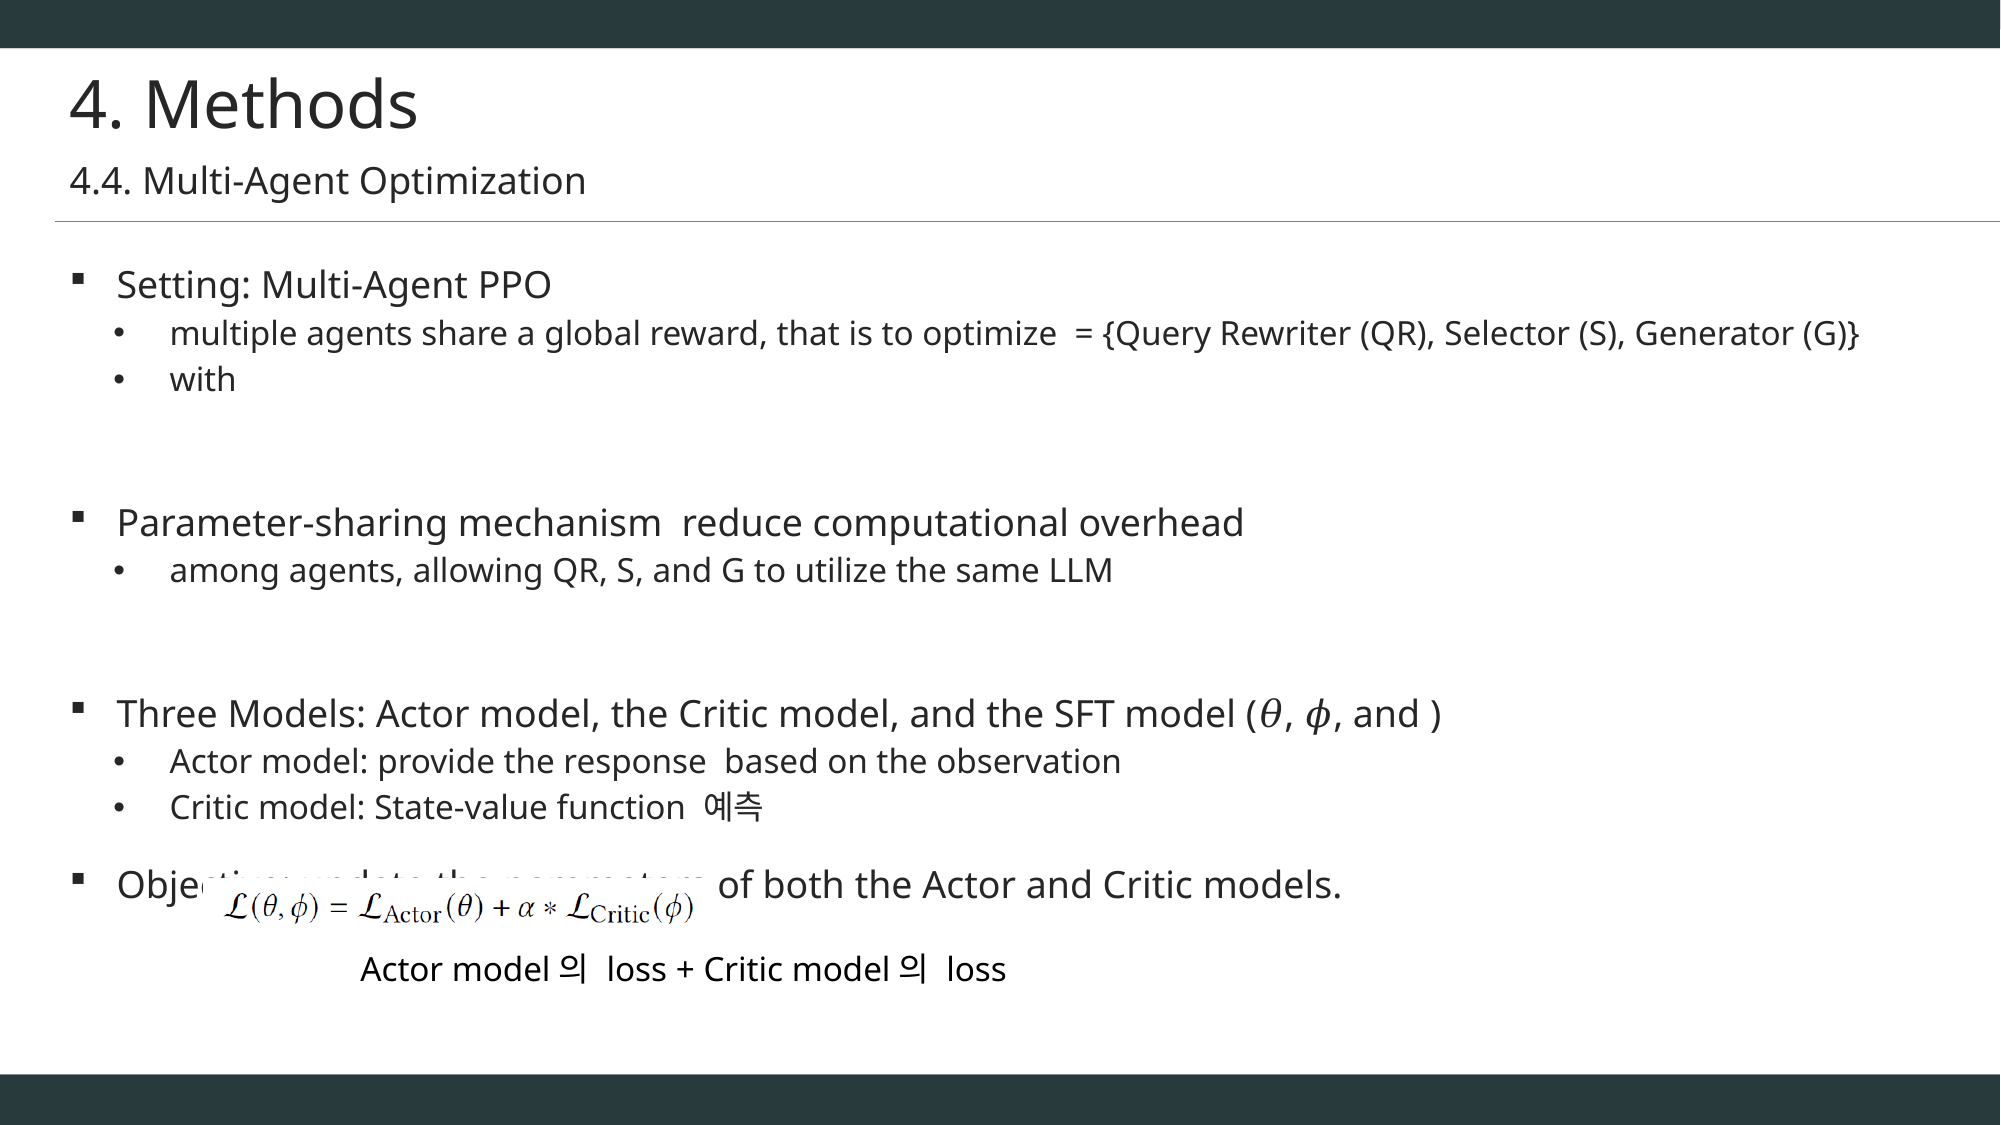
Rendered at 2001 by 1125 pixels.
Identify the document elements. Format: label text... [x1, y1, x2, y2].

title 4. Methods [54, 60, 1191, 151]
list 4.4. Multi-Agent Optimization [54, 155, 1191, 210]
picture [203, 878, 711, 941]
text_box Actor model의 loss + Critic model의 loss [345, 940, 1141, 996]
